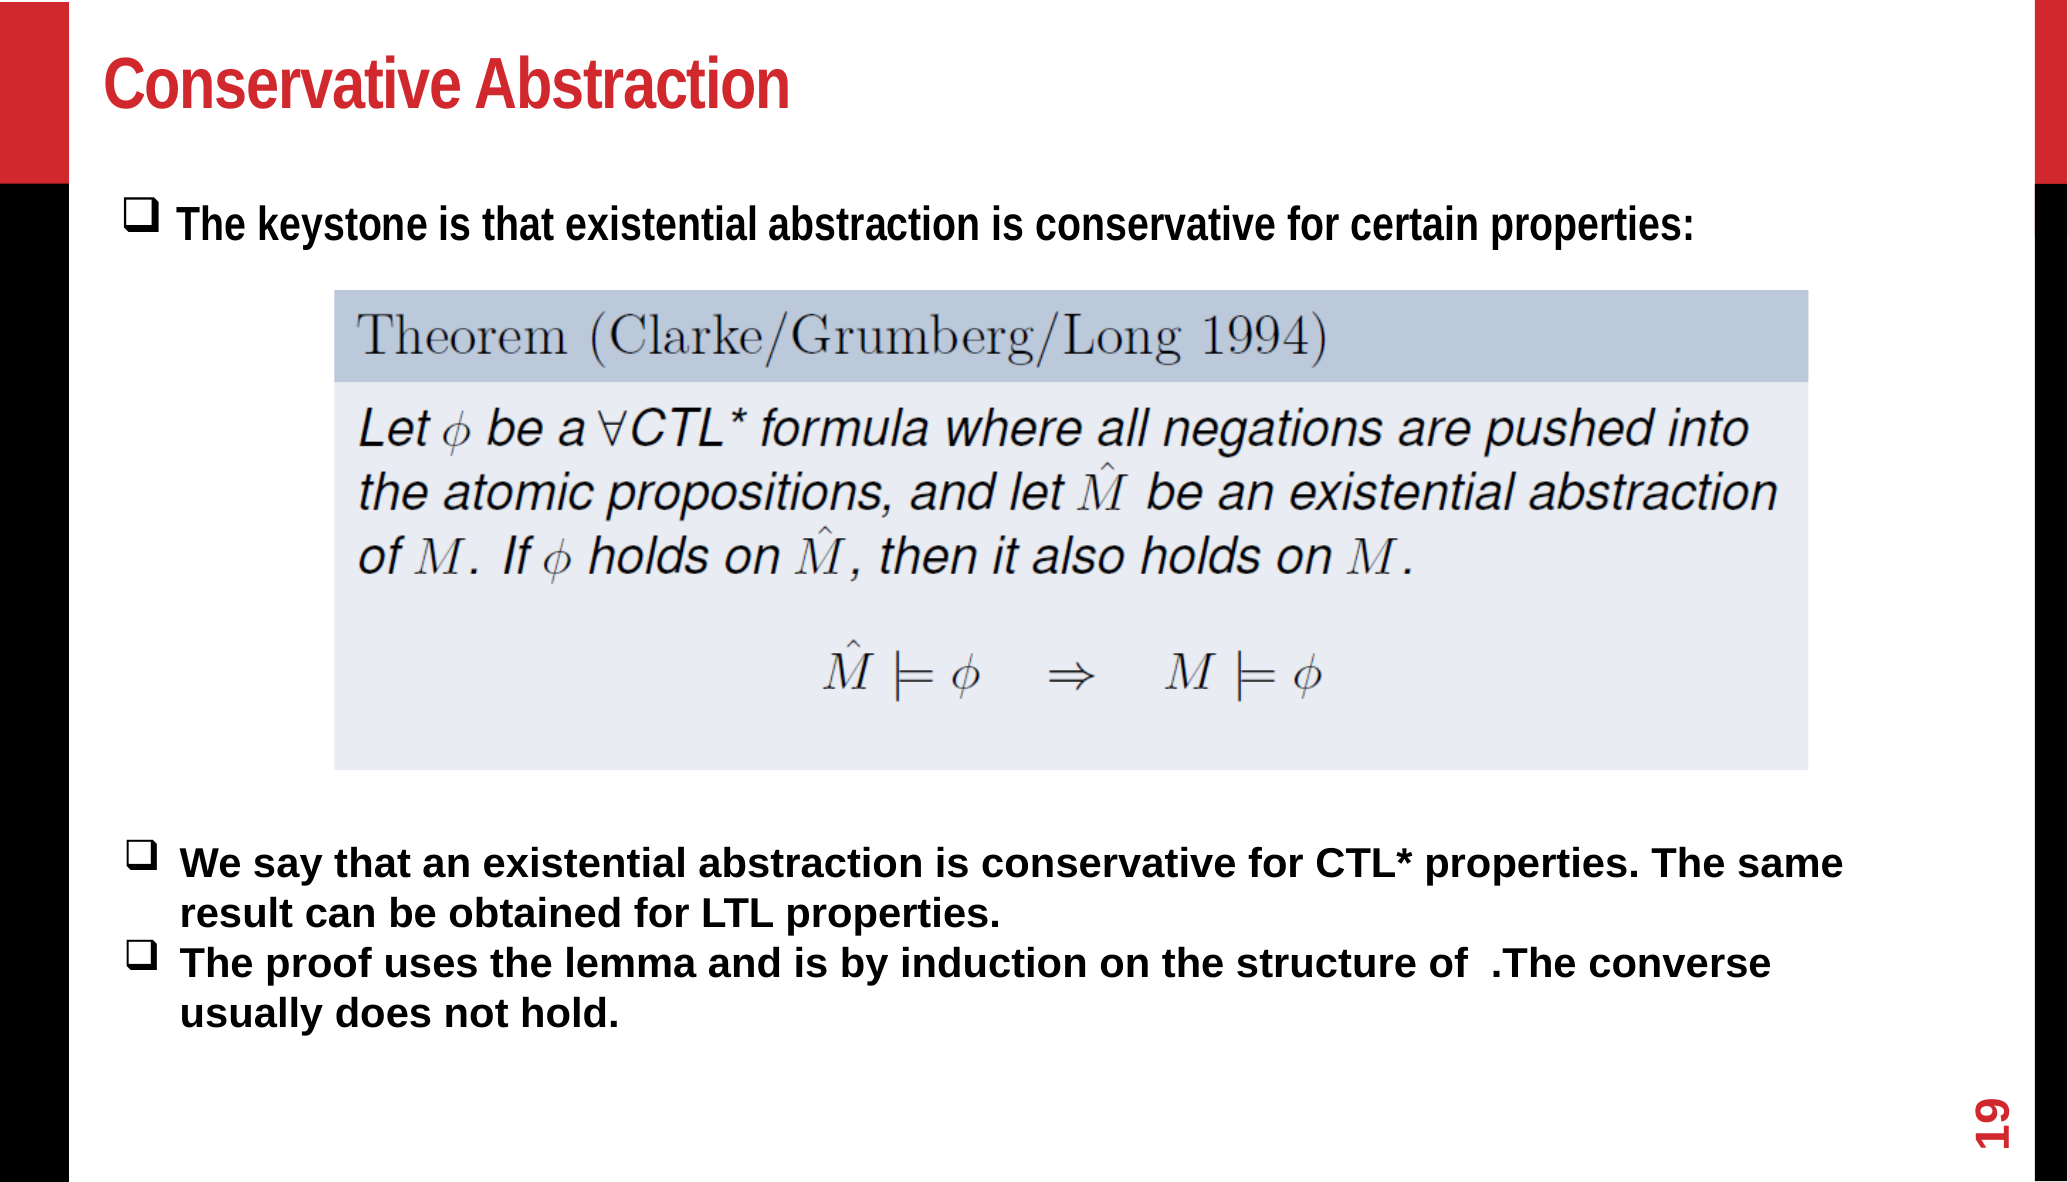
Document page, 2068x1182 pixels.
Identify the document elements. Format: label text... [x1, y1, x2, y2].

title Conservative Abstraction [86, 26, 2016, 132]
list The keystone is that existential abstraction is conservative for certain properties: [103, 183, 1999, 291]
slide_number 19 [1963, 1046, 2016, 1169]
picture [333, 290, 1810, 771]
text_box We say that an existential abstraction is conservative for CTL* properties. The same result can be obtained for LTL properties. The proof uses the lemma and is by induction on the structure of .The converse usually does not hold. [108, 828, 1934, 1043]
